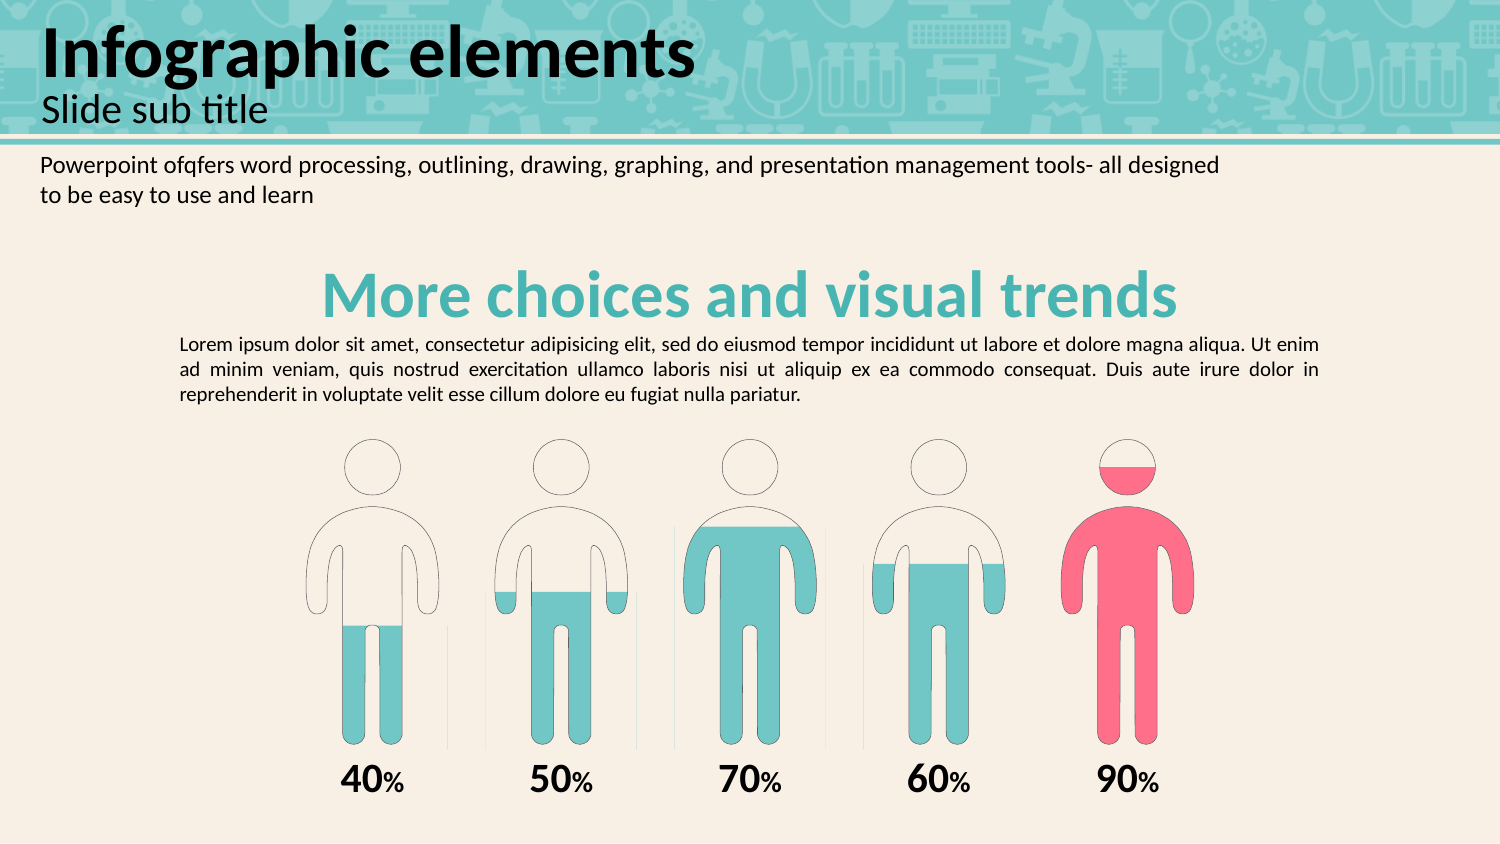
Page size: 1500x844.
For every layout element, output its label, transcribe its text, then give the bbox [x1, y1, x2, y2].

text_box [1051, 418, 1203, 766]
text_box 40% [318, 773, 427, 802]
list Infographic elements [41, 19, 1365, 108]
picture [0, 0, 1500, 134]
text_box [296, 418, 448, 766]
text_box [863, 418, 1015, 766]
text_box 70% [695, 773, 804, 802]
text_box 60% [884, 773, 993, 802]
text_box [674, 418, 826, 766]
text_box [485, 418, 637, 766]
text_box Lorem ipsum dolor sit amet, consectetur adipisicing elit, sed do eiusmod tempor incididunt ut labore et dolore magna aliqua. Ut enim ad minim veniam, quis nostrud exercitation ullamco laboris nisi ut aliquip ex ea commodo consequat. Duis aute irure dolor in reprehenderit in voluptate velit esse cillum dolore eu fugiat nulla pariatur. [179, 330, 1321, 406]
text_box More choices and visual trends [179, 266, 1321, 330]
text_box 50% [507, 773, 616, 802]
text_box Powerpoint ofqfers word processing, outlining, drawing, graphing, and presentation management tools- all designed to be easy to use and learn [40, 148, 1247, 209]
list Slide sub title [41, 108, 1365, 146]
text_box 90% [1073, 773, 1182, 802]
